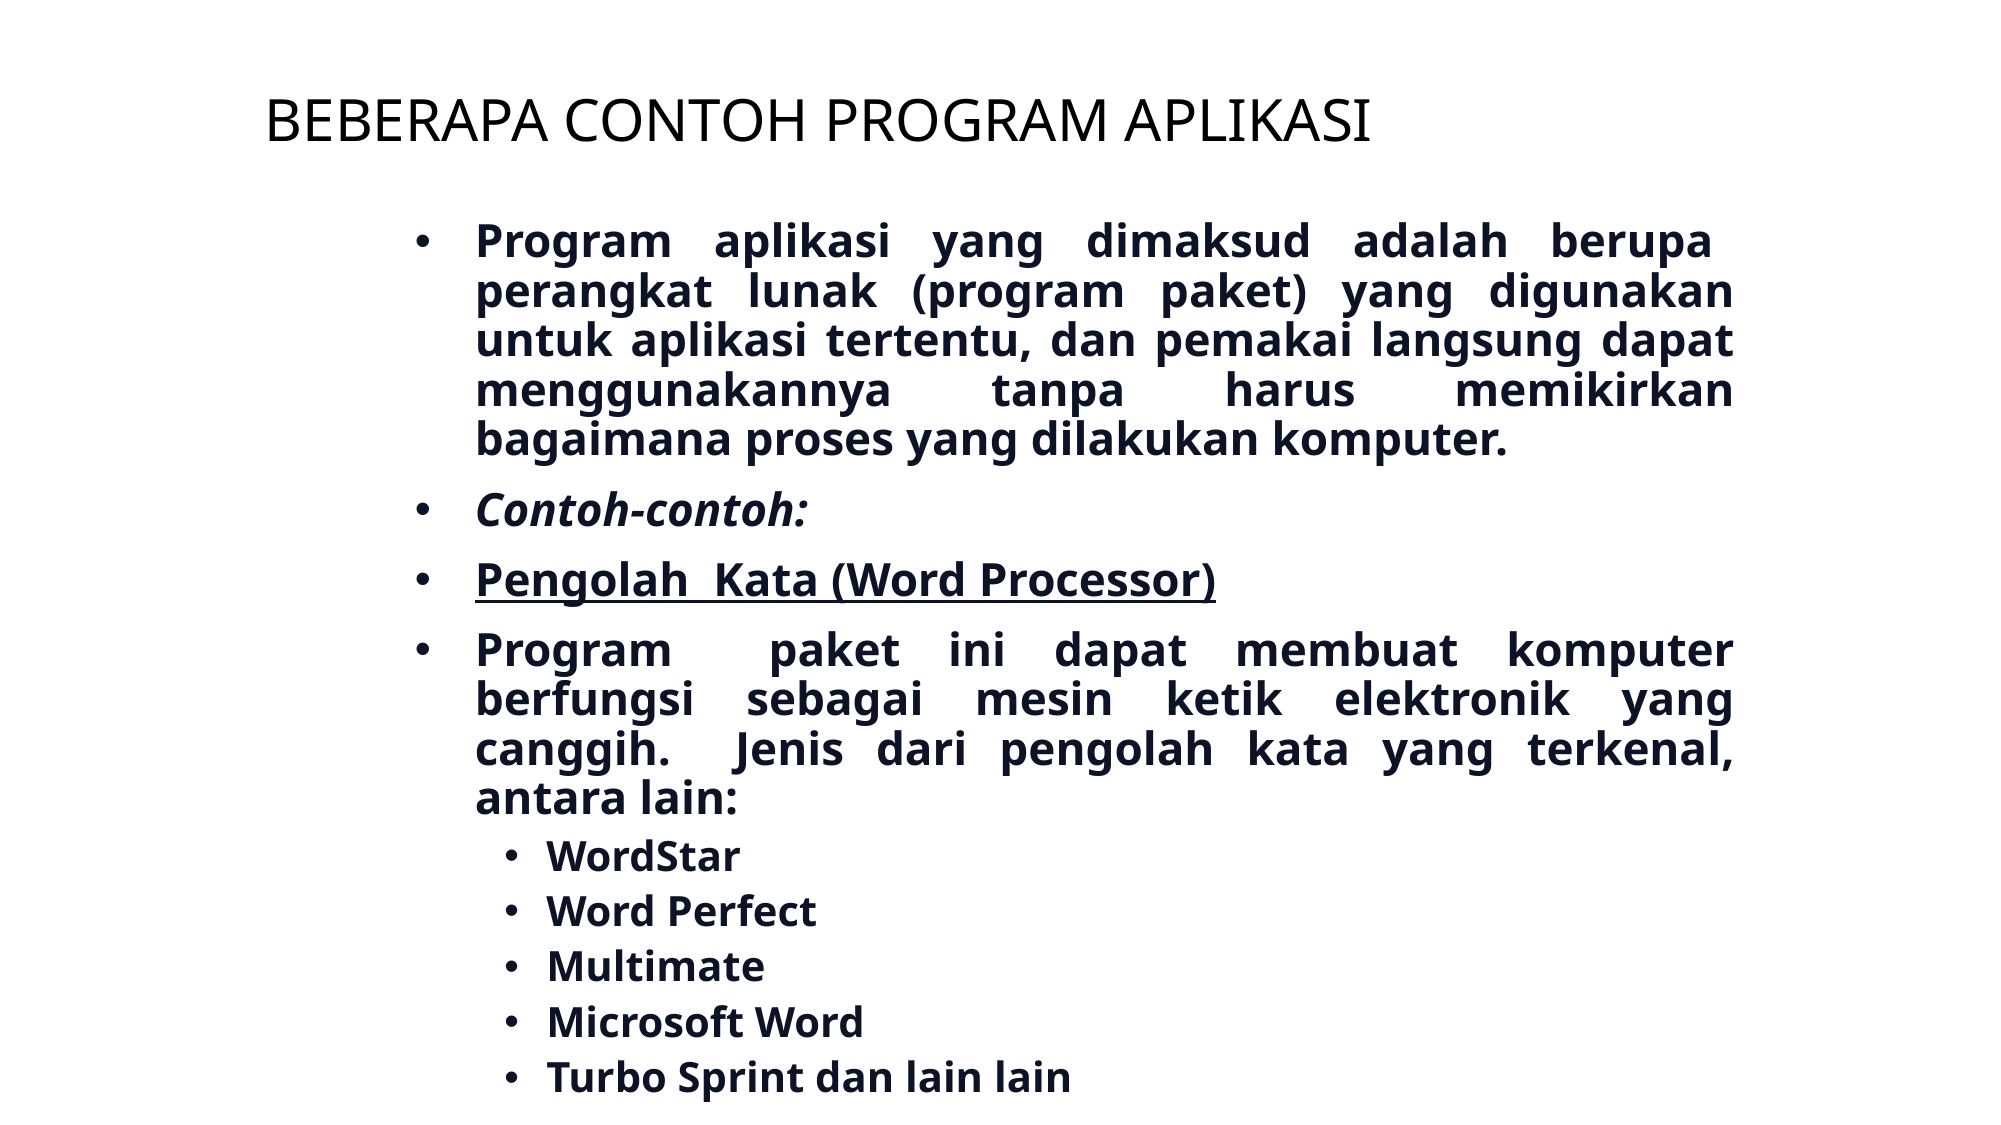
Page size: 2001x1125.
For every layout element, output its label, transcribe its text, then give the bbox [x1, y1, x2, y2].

list Program aplikasi yang dimaksud adalah berupa perangkat lunak (program paket) yang digunakan untuk aplikasi tertentu, dan pemakai langsung dapat menggunakannya tanpa harus memikirkan bagaimana proses yang dilakukan komputer. Contoh-contoh: Pengolah Kata (Word Processor) Program paket ini dapat membuat komputer berfungsi sebagai mesin ketik elektronik yang canggih. Jenis dari pengolah kata yang terkenal, antara lain: WordStar Word Perfect Multimate Microsoft Word Turbo Sprint dan lain lain [399, 210, 1750, 1090]
title BEBERAPA CONTOH PROGRAM APLIKASI [249, 70, 1598, 176]
